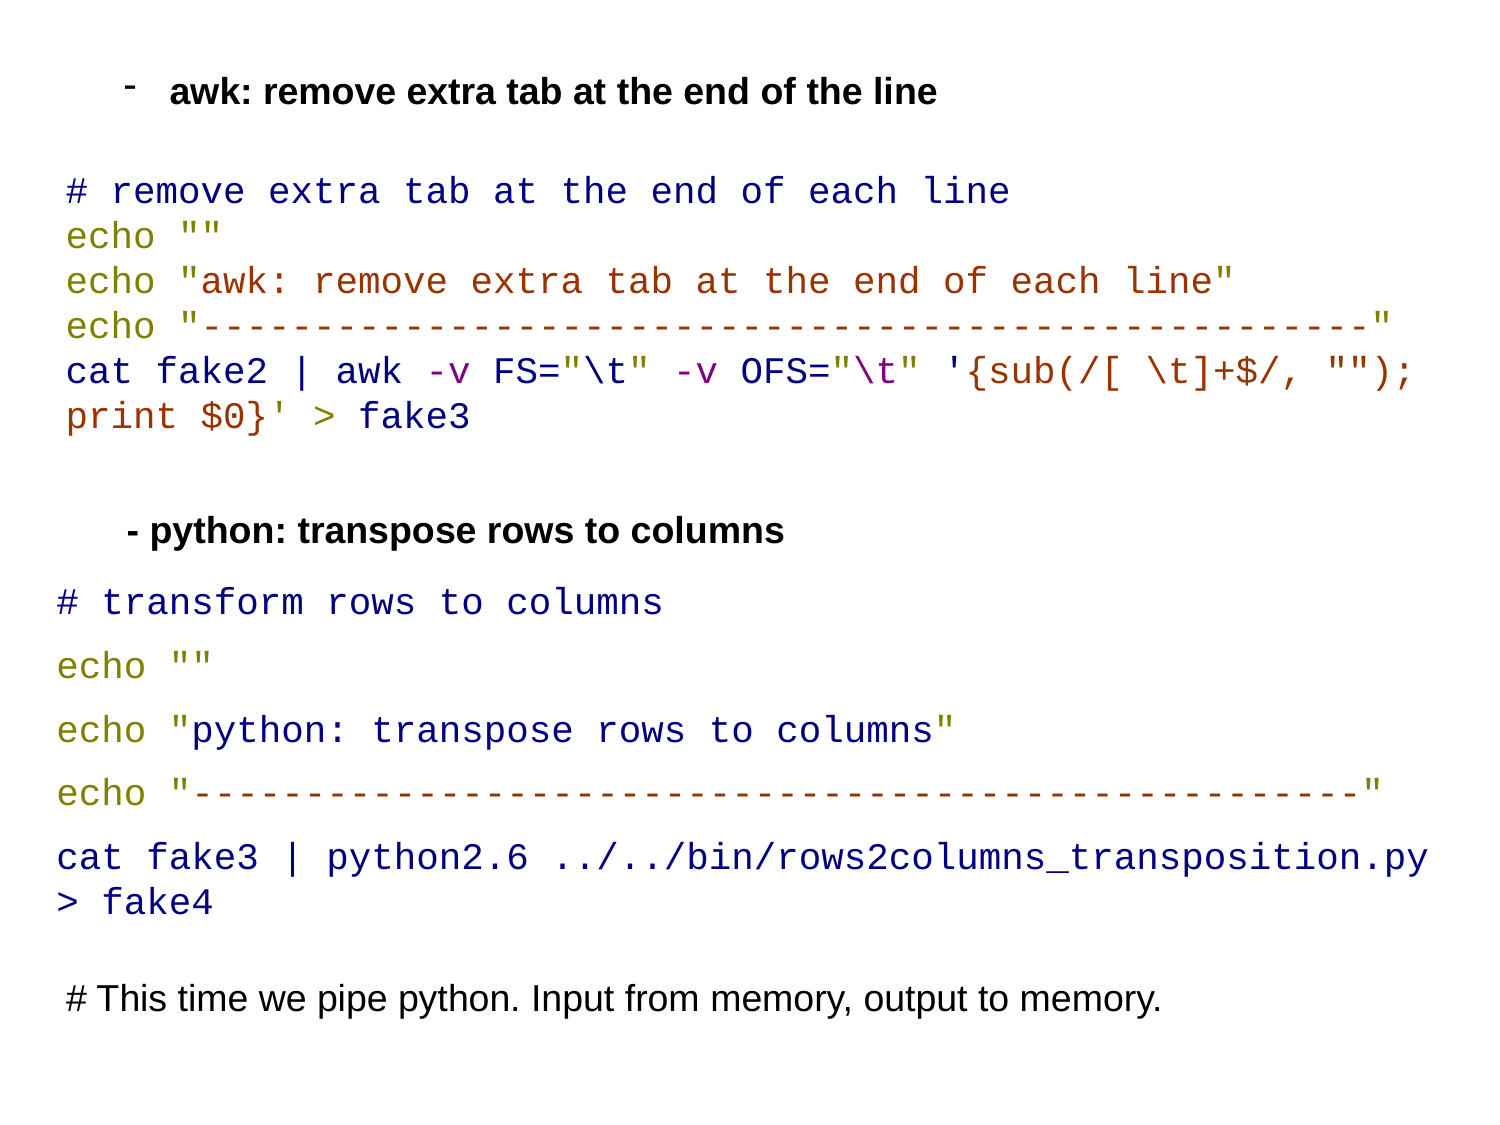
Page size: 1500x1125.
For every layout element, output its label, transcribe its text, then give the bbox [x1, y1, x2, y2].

text_box awk: remove extra tab at the end of the line [108, 60, 954, 120]
text_box - python: transpose rows to columns [111, 499, 801, 559]
text_box # This time we pipe python. Input from memory, output to memory. [51, 966, 1190, 1027]
text_box # transform rows to columns echo "" echo "python: transpose rows to columns" echo "----------------------------------------------------" cat fake3 | python2.6 ../../bin/rows2columns_transposition.py > fake4 [41, 569, 1459, 930]
text_box # remove extra tab at the end of each line echo "" echo "awk: remove extra tab at the end of each line" echo "----------------------------------------------------" cat fake2 | awk -v FS="\t" -v OFS="\t" '{sub(/[ \t]+$/, ""); print $0}' > fake3 [50, 158, 1469, 489]
